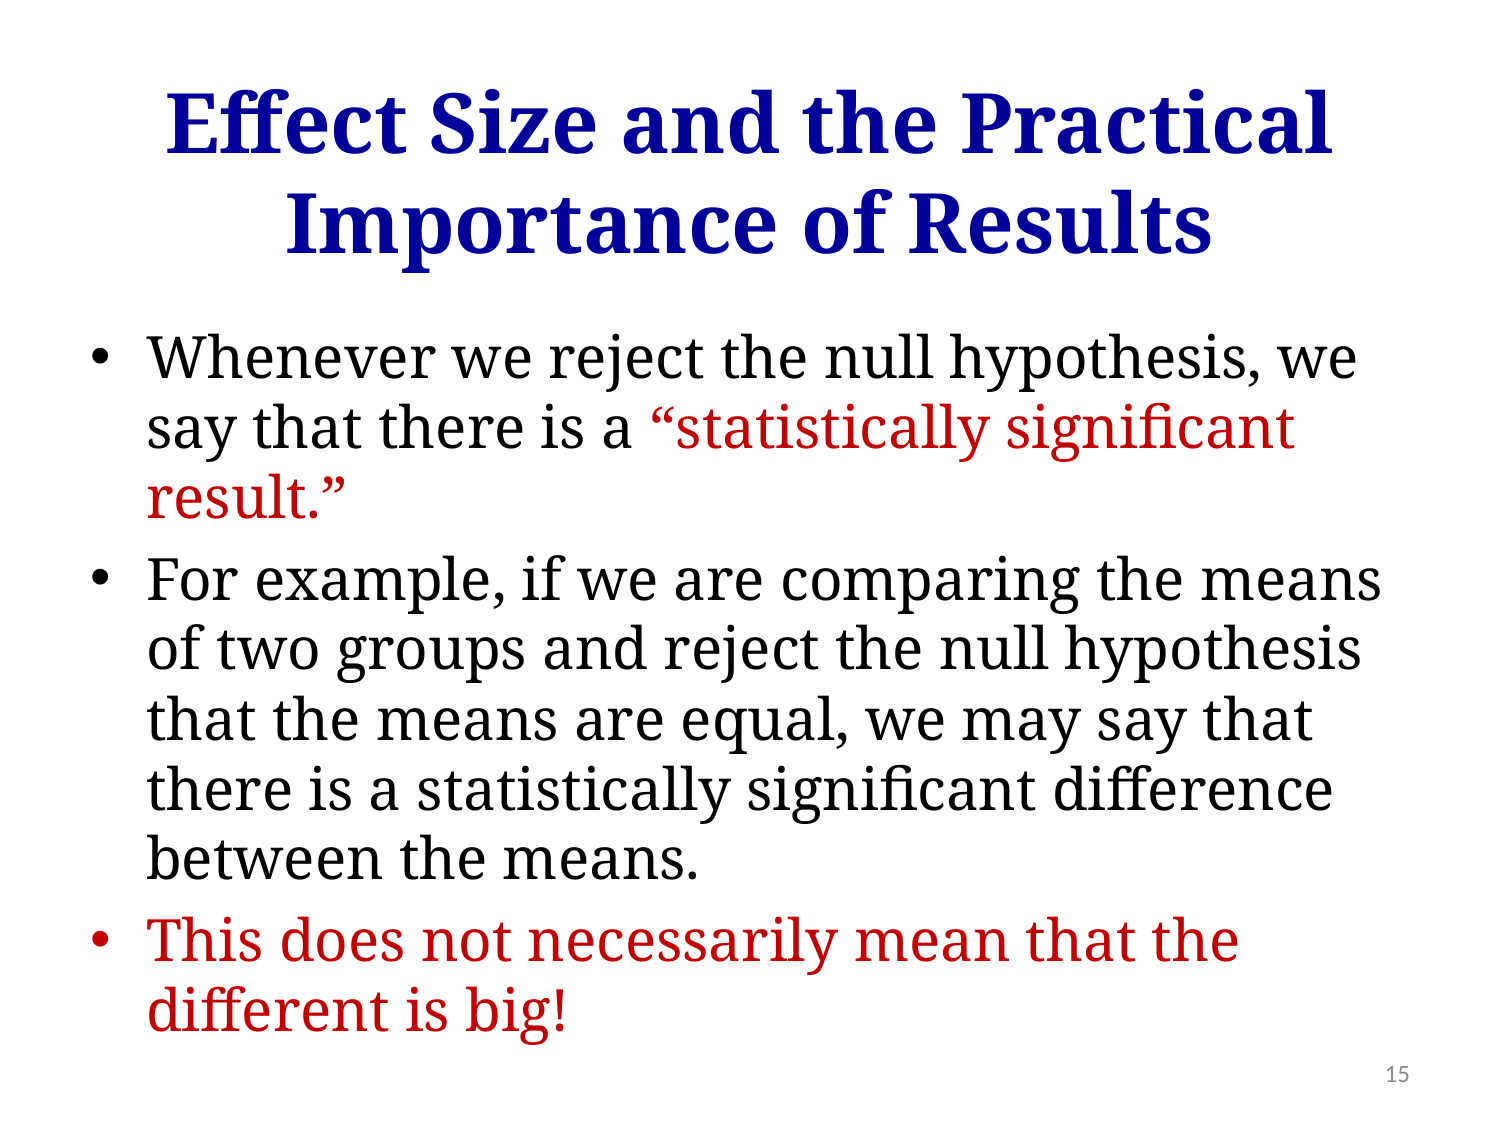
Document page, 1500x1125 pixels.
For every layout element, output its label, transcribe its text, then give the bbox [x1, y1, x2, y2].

slide_number 15 [1074, 1042, 1425, 1103]
text_box Effect Size and the Practical Importance of Results [62, 62, 1438, 278]
list Whenever we reject the null hypothesis, we say that there is a “statistically significant result.” For example, if we are comparing the means of two groups and reject the null hypothesis that the means are equal, we may say that there is a statistically significant difference between the means. This does not necessarily mean that the different is big! [75, 312, 1438, 1063]
